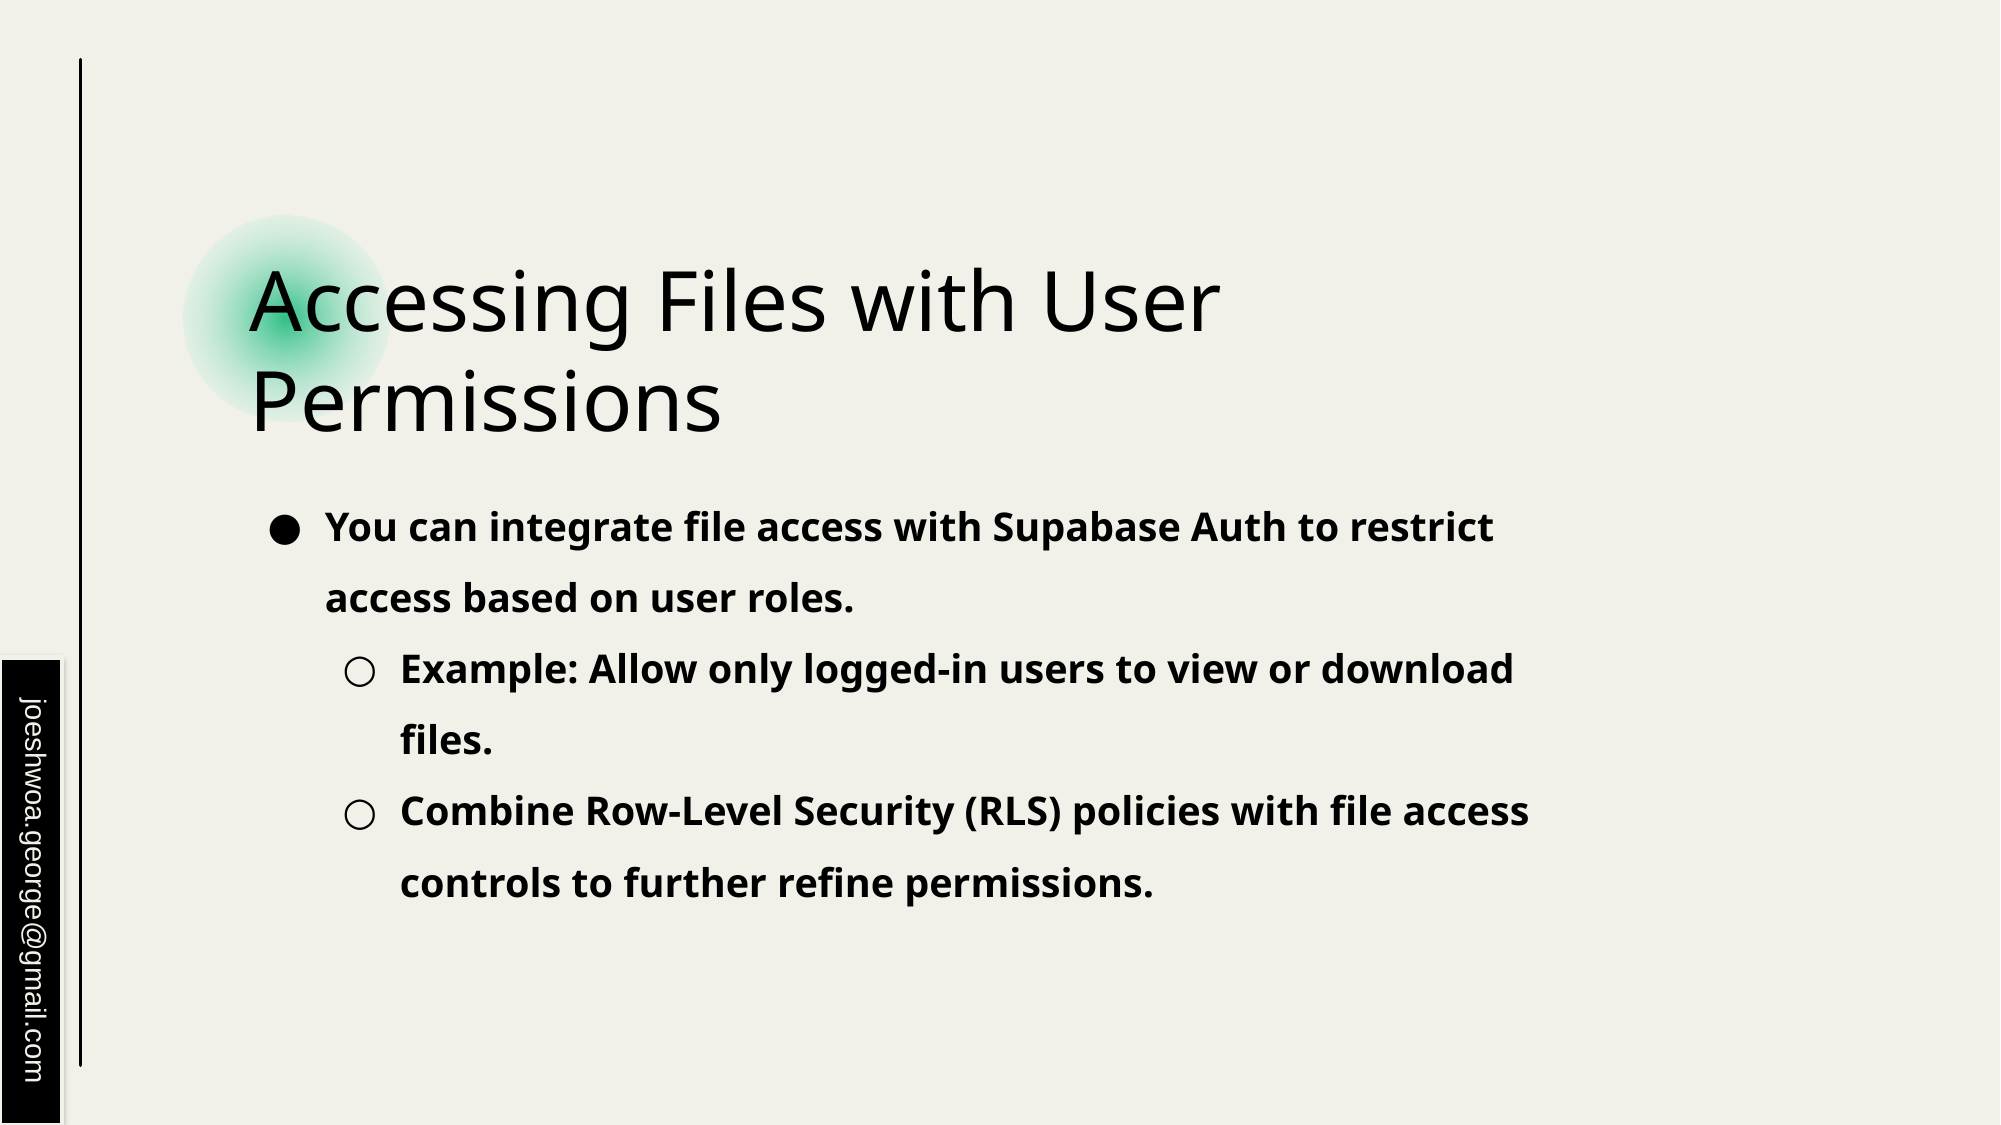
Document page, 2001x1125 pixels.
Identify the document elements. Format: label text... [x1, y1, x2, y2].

text_box [240, 411, 332, 422]
title Accessing Files with User Permissions [229, 285, 1589, 411]
text_box joeshwoa.george@gmail.com [0, 655, 64, 1125]
text_box [182, 214, 384, 405]
list You can integrate file access with Supabase Auth to restrict access based on user roles. Example: Allow only logged-in users to view or download files. Combine Row-Level Security (RLS) policies with file access controls to further refine permissions. [229, 457, 1589, 994]
